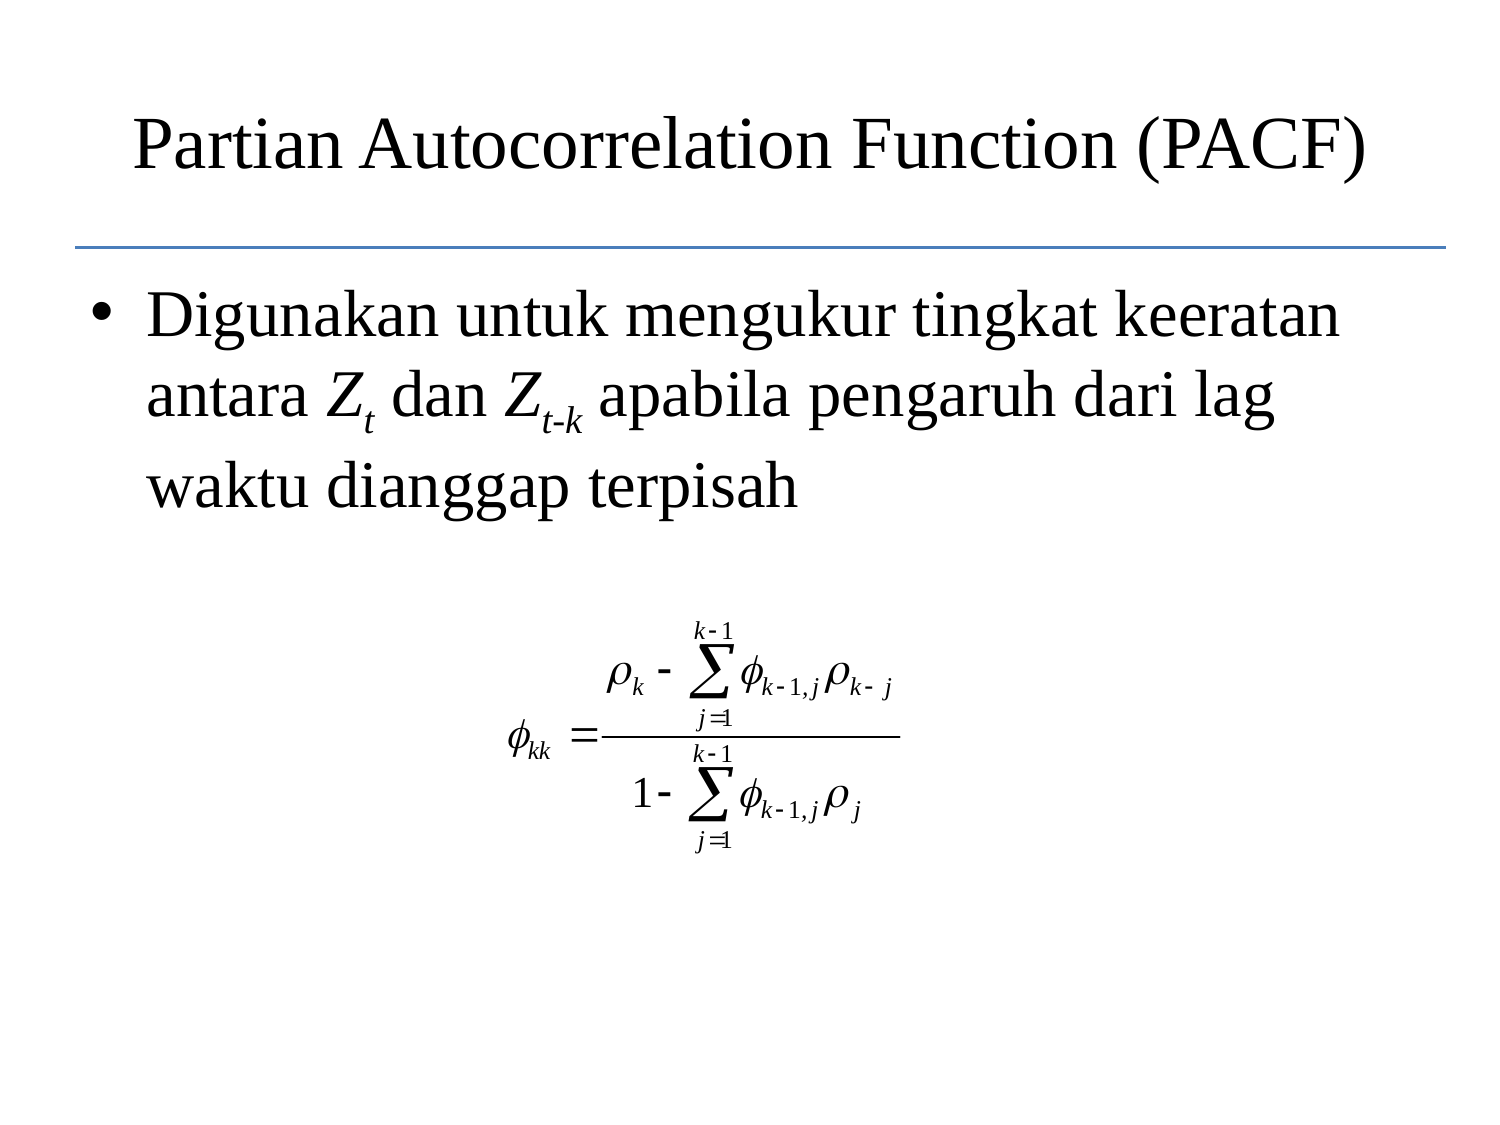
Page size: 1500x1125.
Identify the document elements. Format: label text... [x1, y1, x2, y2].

title Partian Autocorrelation Function (PACF) [75, 45, 1425, 233]
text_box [501, 611, 910, 863]
list Digunakan untuk mengukur tingkat keeratan antara Zt dan Zt-k apabila pengaruh dari lag waktu dianggap terpisah [75, 262, 1425, 1005]
